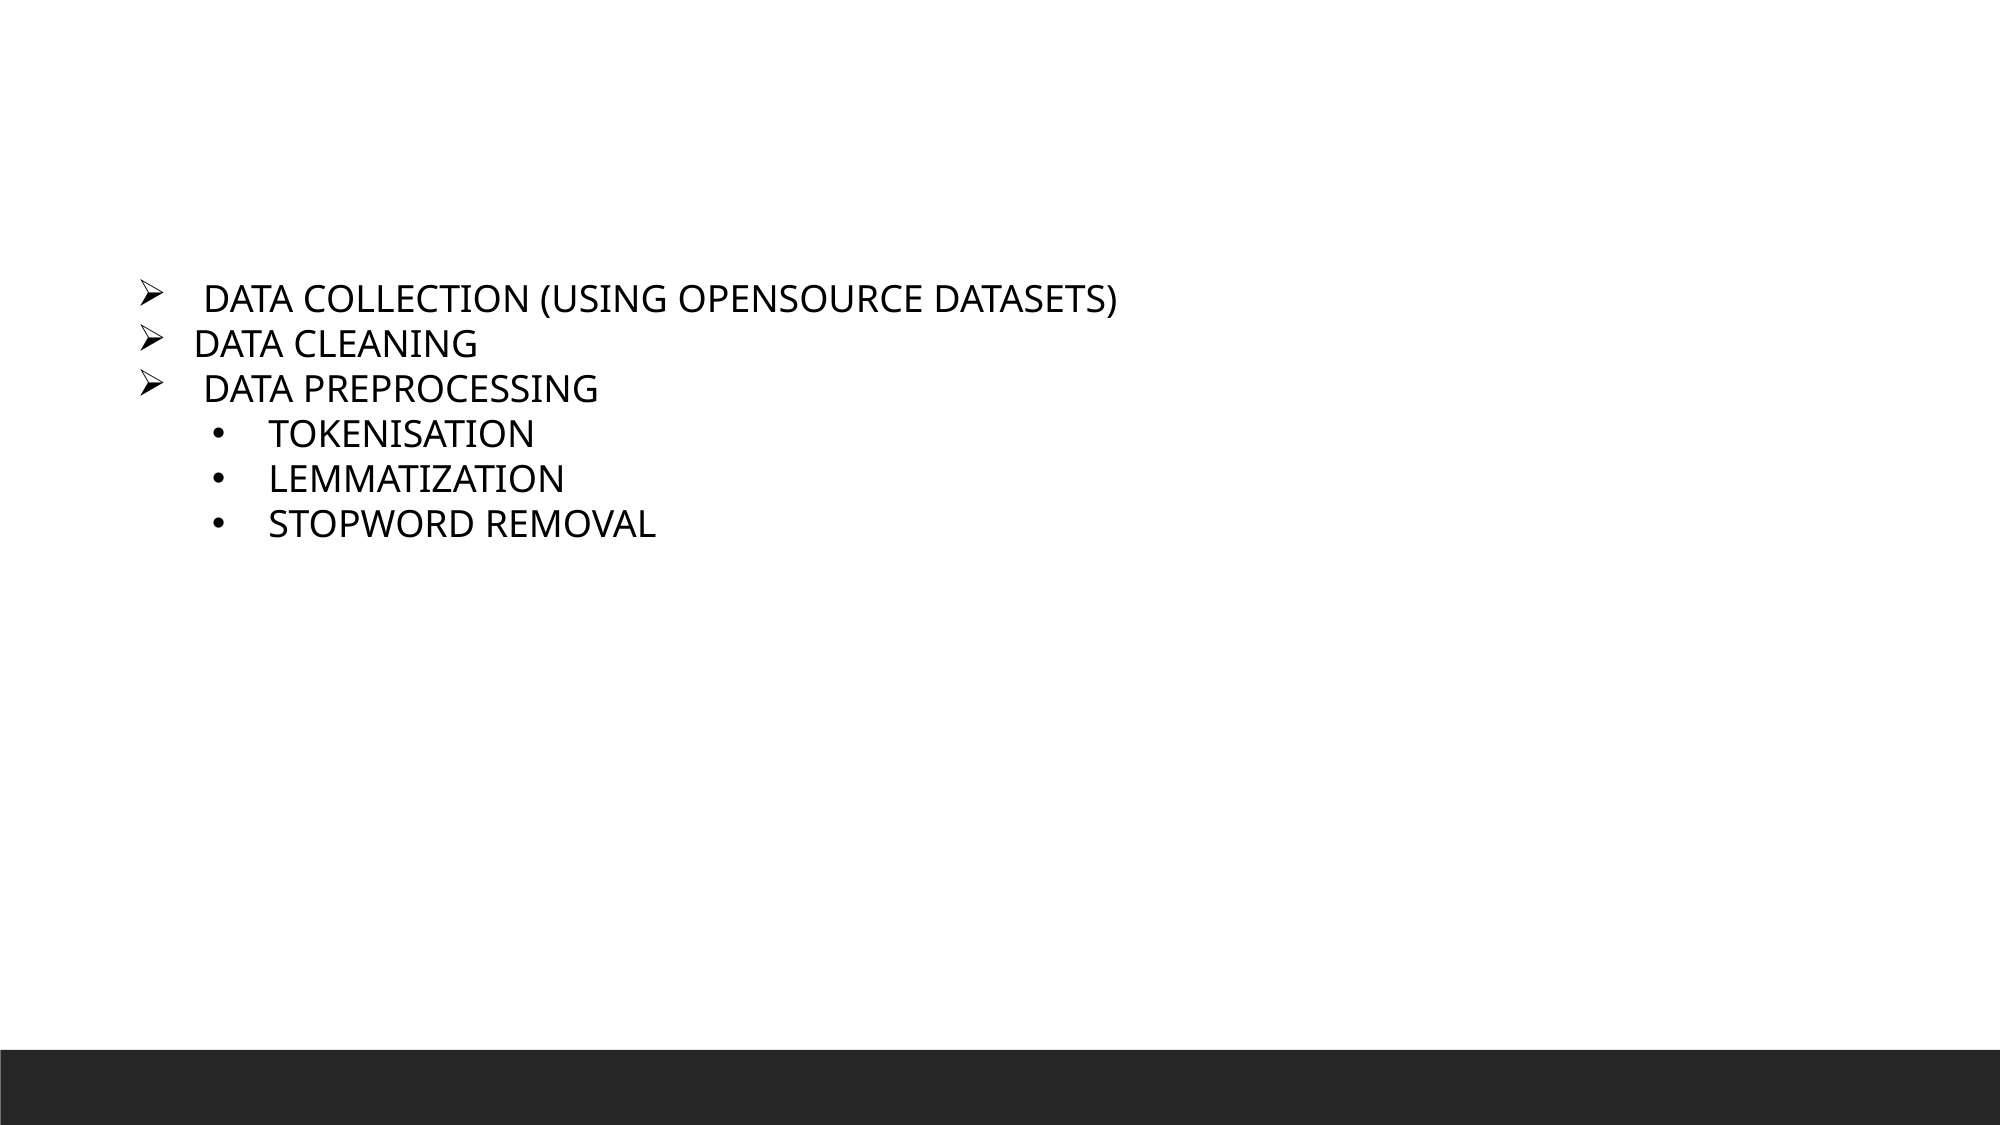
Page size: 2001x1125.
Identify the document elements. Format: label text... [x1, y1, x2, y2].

text_box DATA COLLECTION (USING OPENSOURCE DATASETS) DATA CLEANING DATA PREPROCESSING TOKENISATION LEMMATIZATION STOPWORD REMOVAL [122, 267, 1907, 643]
